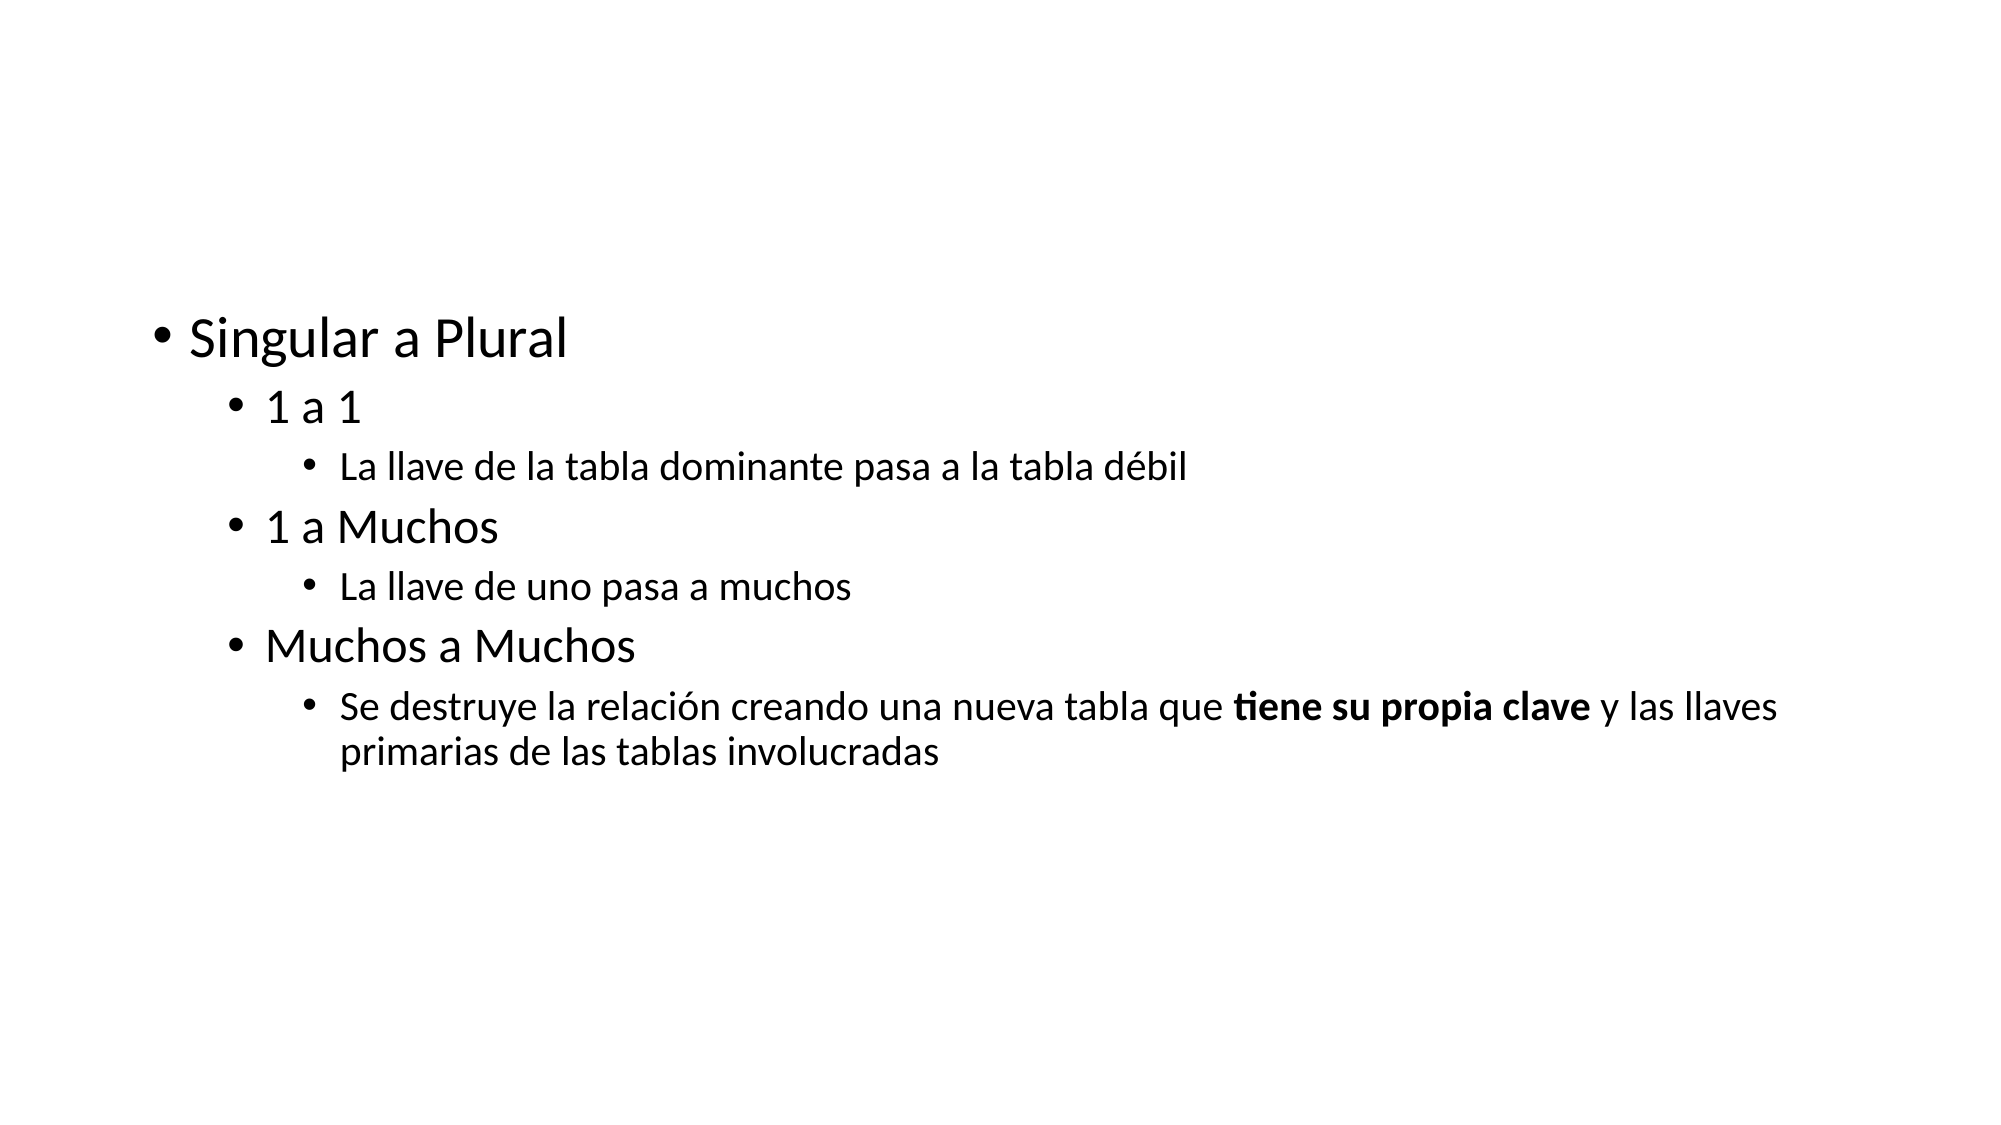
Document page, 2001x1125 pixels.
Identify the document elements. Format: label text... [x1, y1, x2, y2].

list Singular a Plural 1 a 1 La llave de la tabla dominante pasa a la tabla débil 1 a Muchos La llave de uno pasa a muchos Muchos a Muchos Se destruye la relación creando una nueva tabla que tiene su propia clave y las llaves primarias de las tablas involucradas [137, 299, 1863, 1014]
